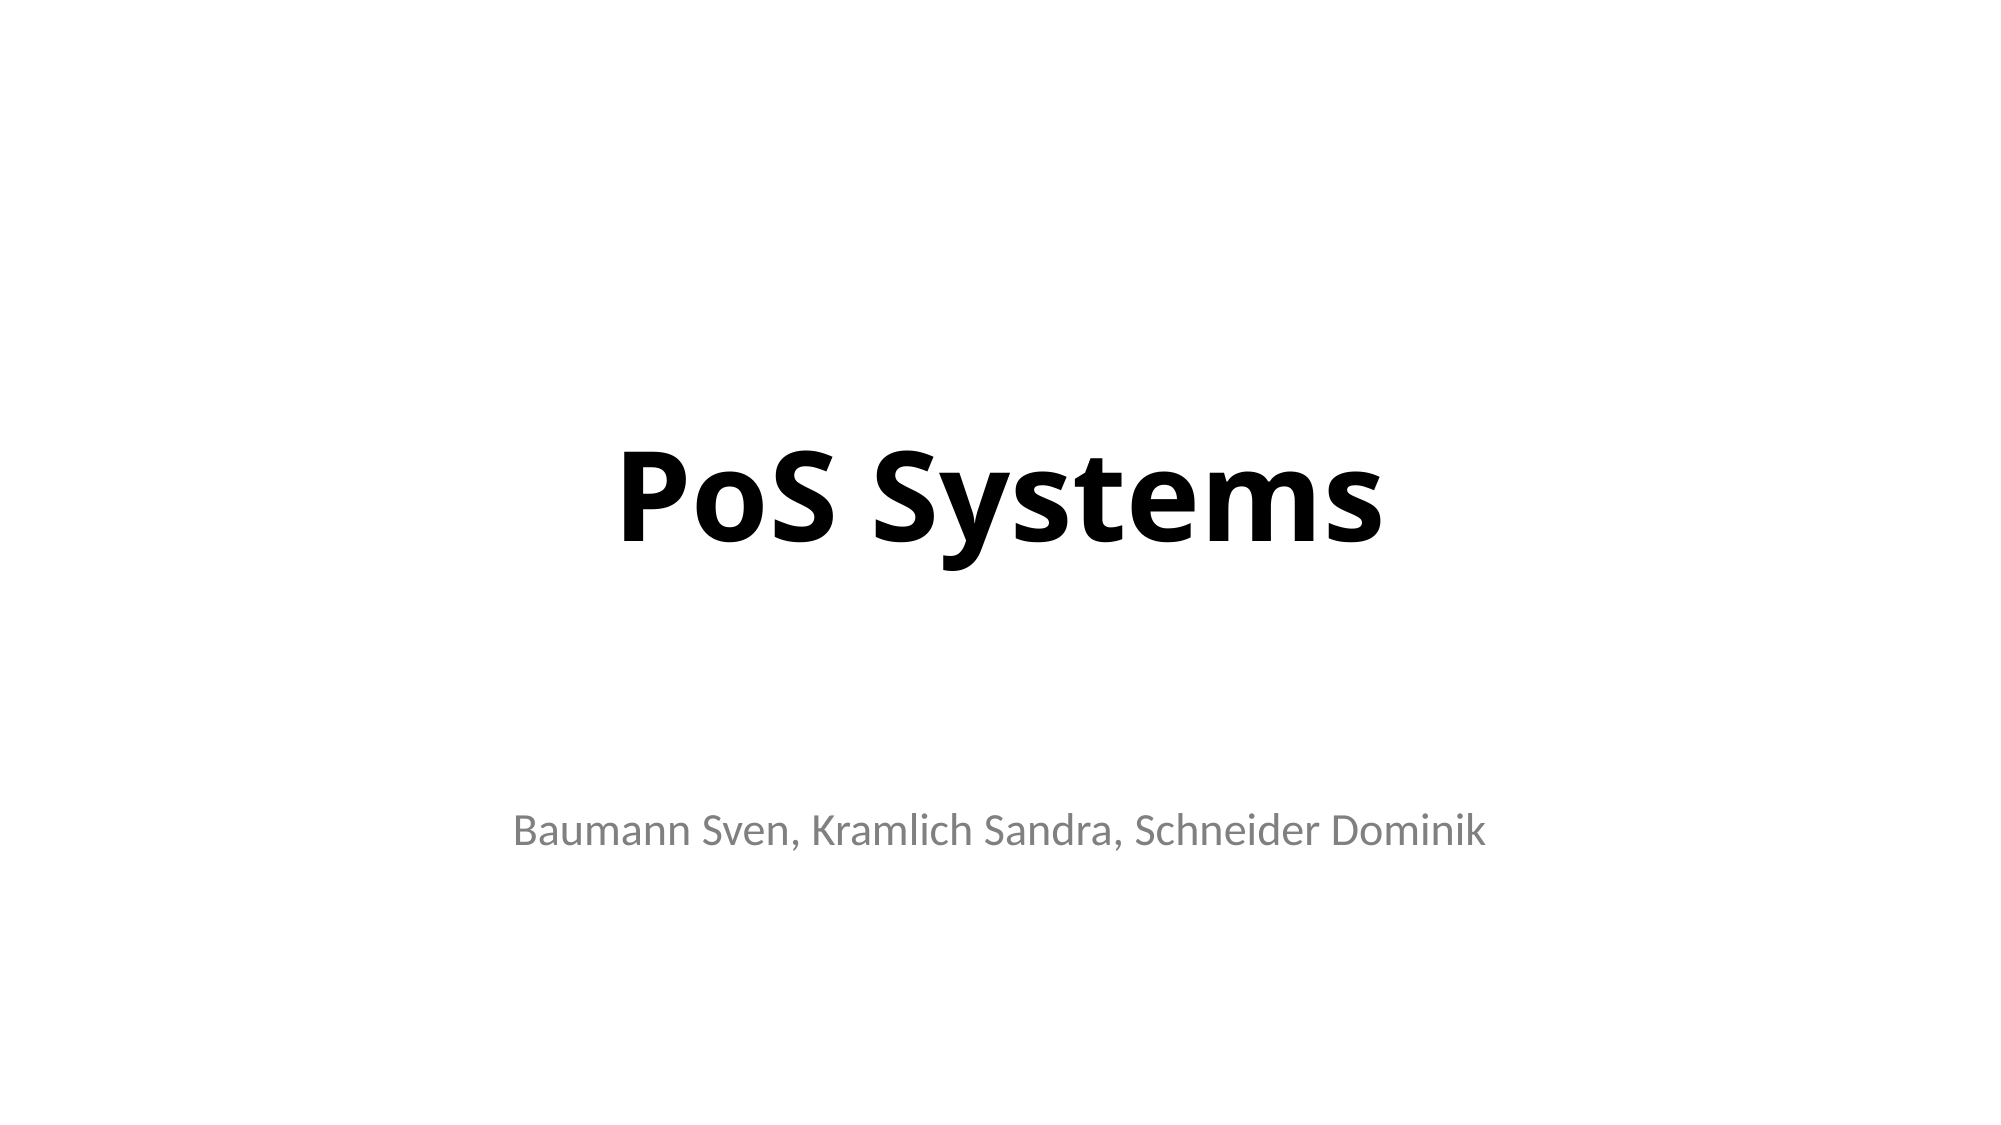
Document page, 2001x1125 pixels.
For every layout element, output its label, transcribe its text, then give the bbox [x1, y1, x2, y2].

subtitle Baumann Sven, Kramlich Sandra, Schneider Dominik [249, 797, 1750, 863]
title PoS Systems [249, 184, 1750, 576]
